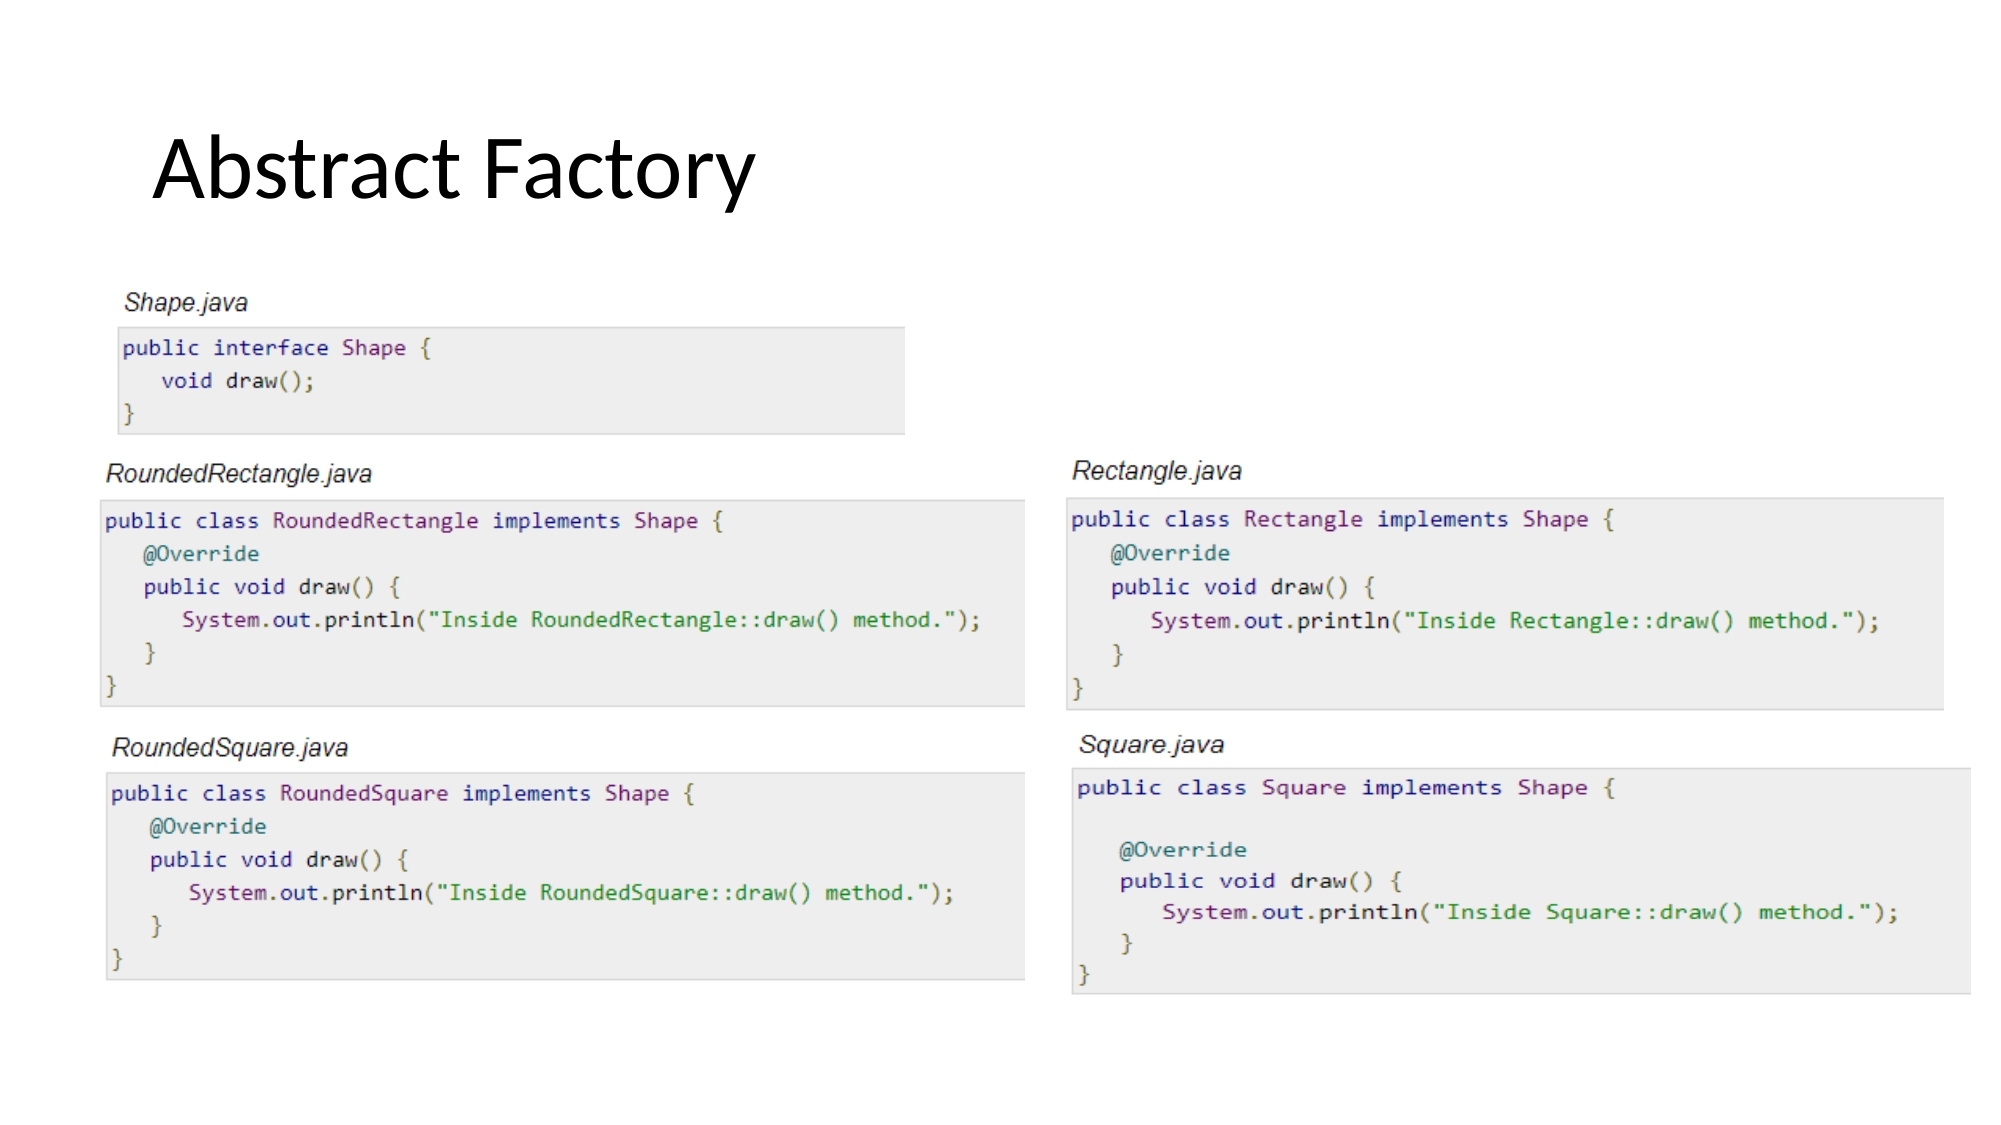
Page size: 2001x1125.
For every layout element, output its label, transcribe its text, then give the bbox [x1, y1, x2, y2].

title Abstract Factory [137, 59, 1863, 278]
picture [1060, 450, 1971, 1014]
picture [94, 277, 1025, 999]
